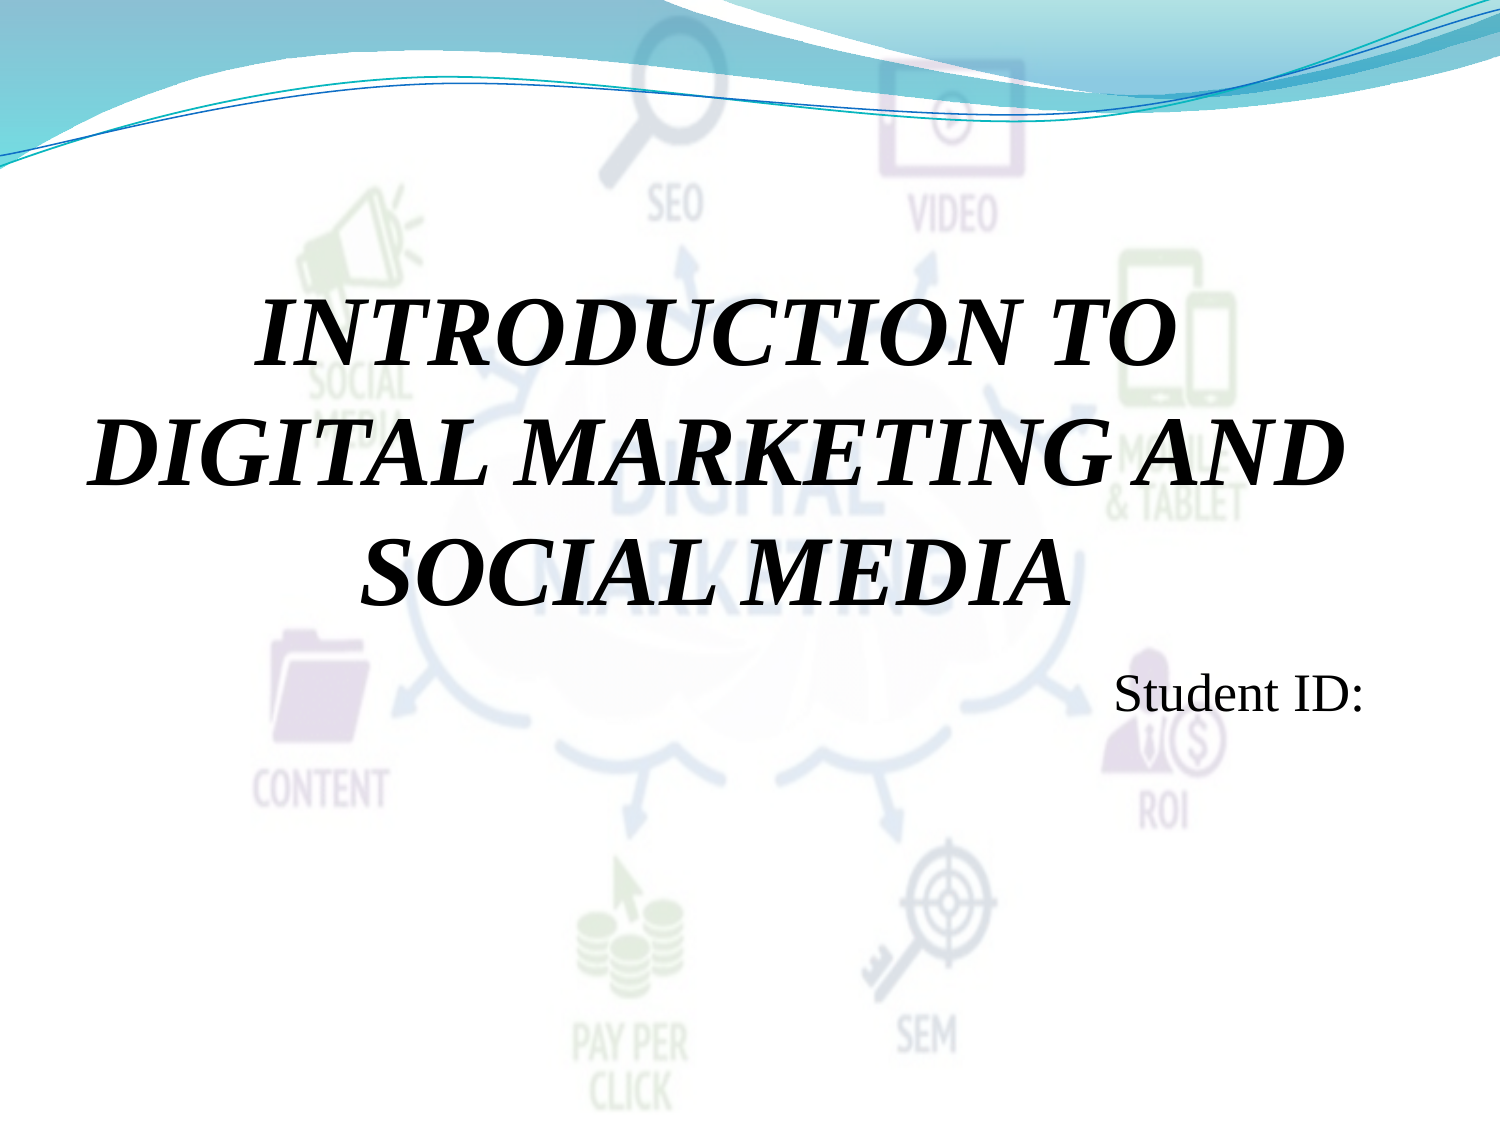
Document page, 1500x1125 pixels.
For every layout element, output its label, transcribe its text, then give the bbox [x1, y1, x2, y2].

title INTRODUCTION TO DIGITAL MARKETING AND SOCIAL MEDIA [75, 162, 1363, 625]
subtitle Student ID: [87, 650, 1376, 818]
